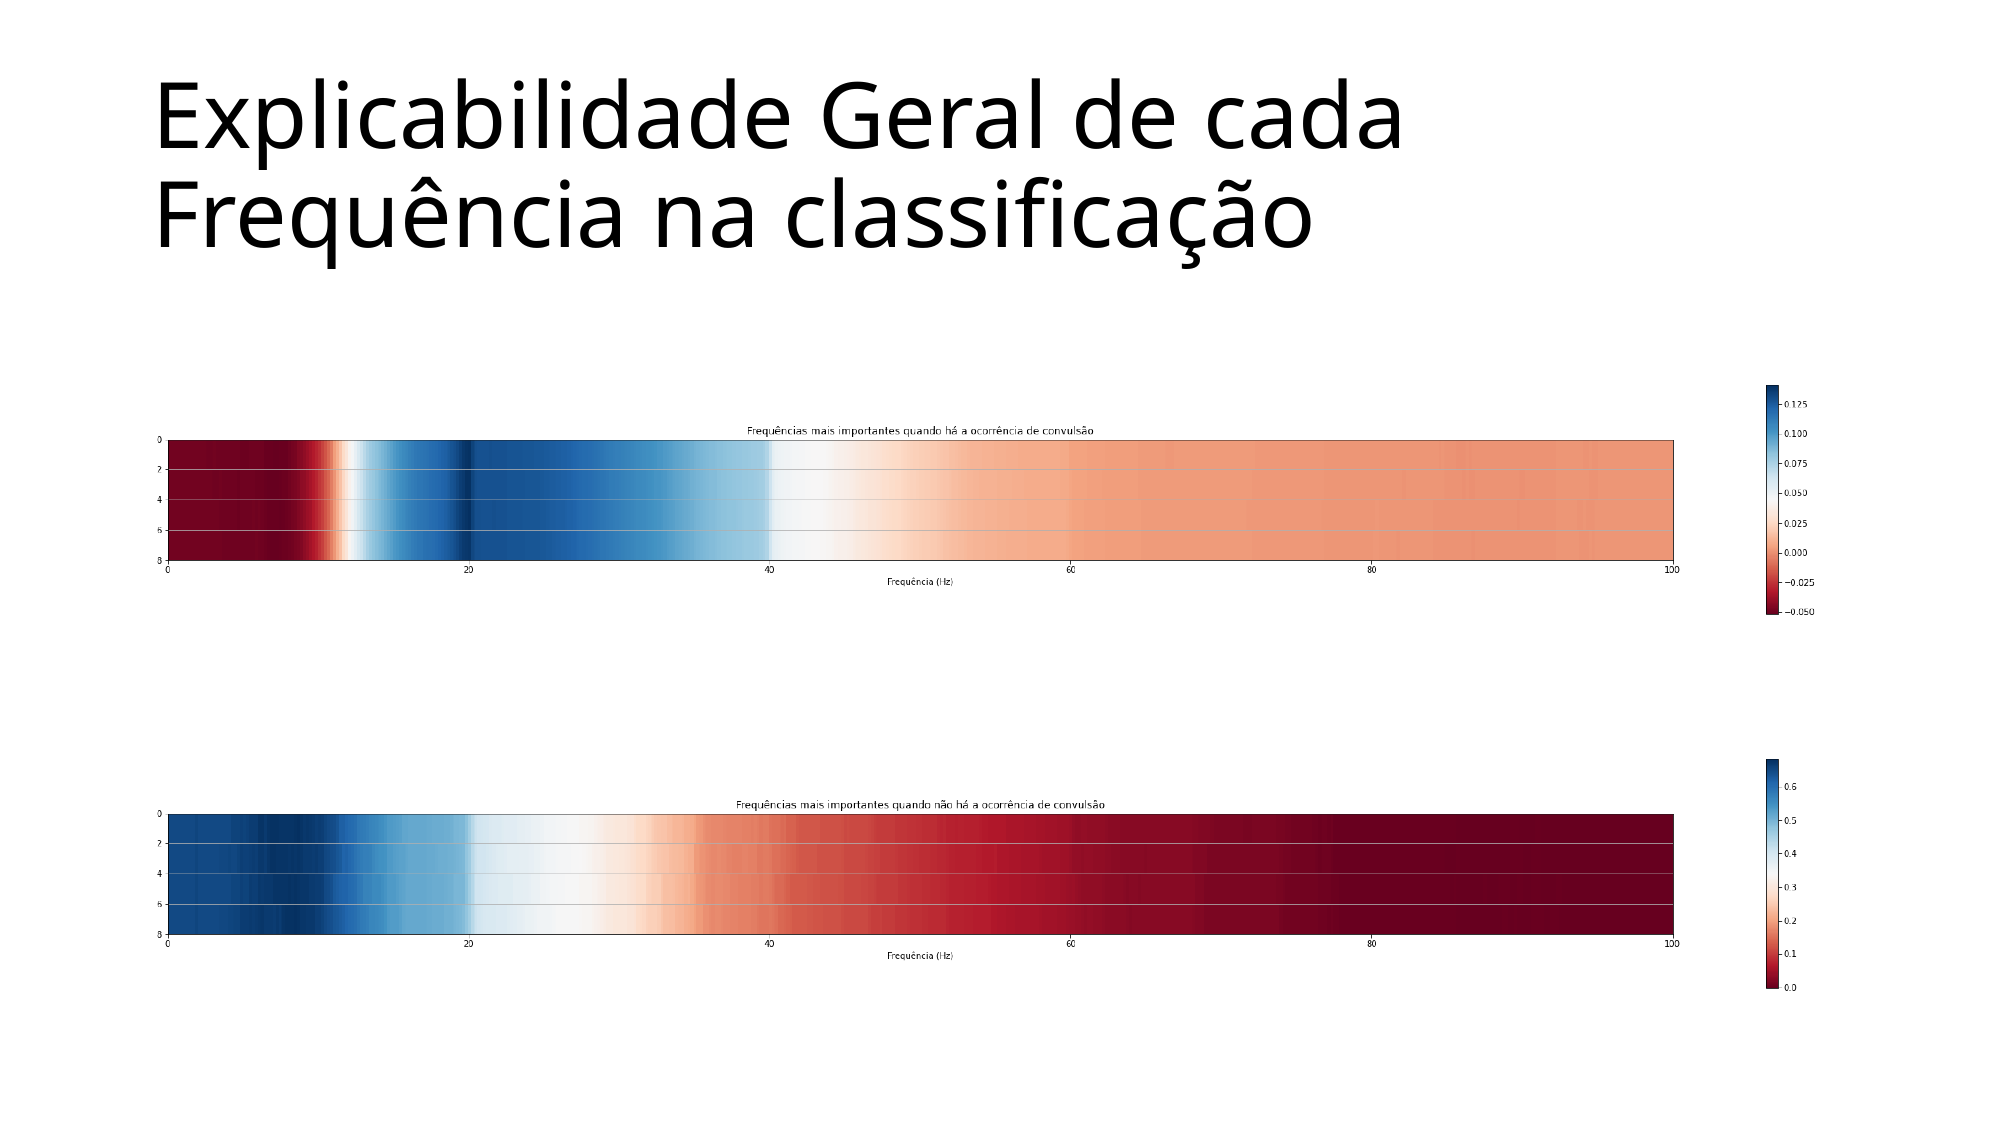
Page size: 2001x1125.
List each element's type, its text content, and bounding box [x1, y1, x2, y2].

picture [0, 722, 2000, 1026]
picture [0, 348, 2000, 652]
title Explicabilidade Geral de cada Frequência na classificação [137, 59, 1863, 278]
